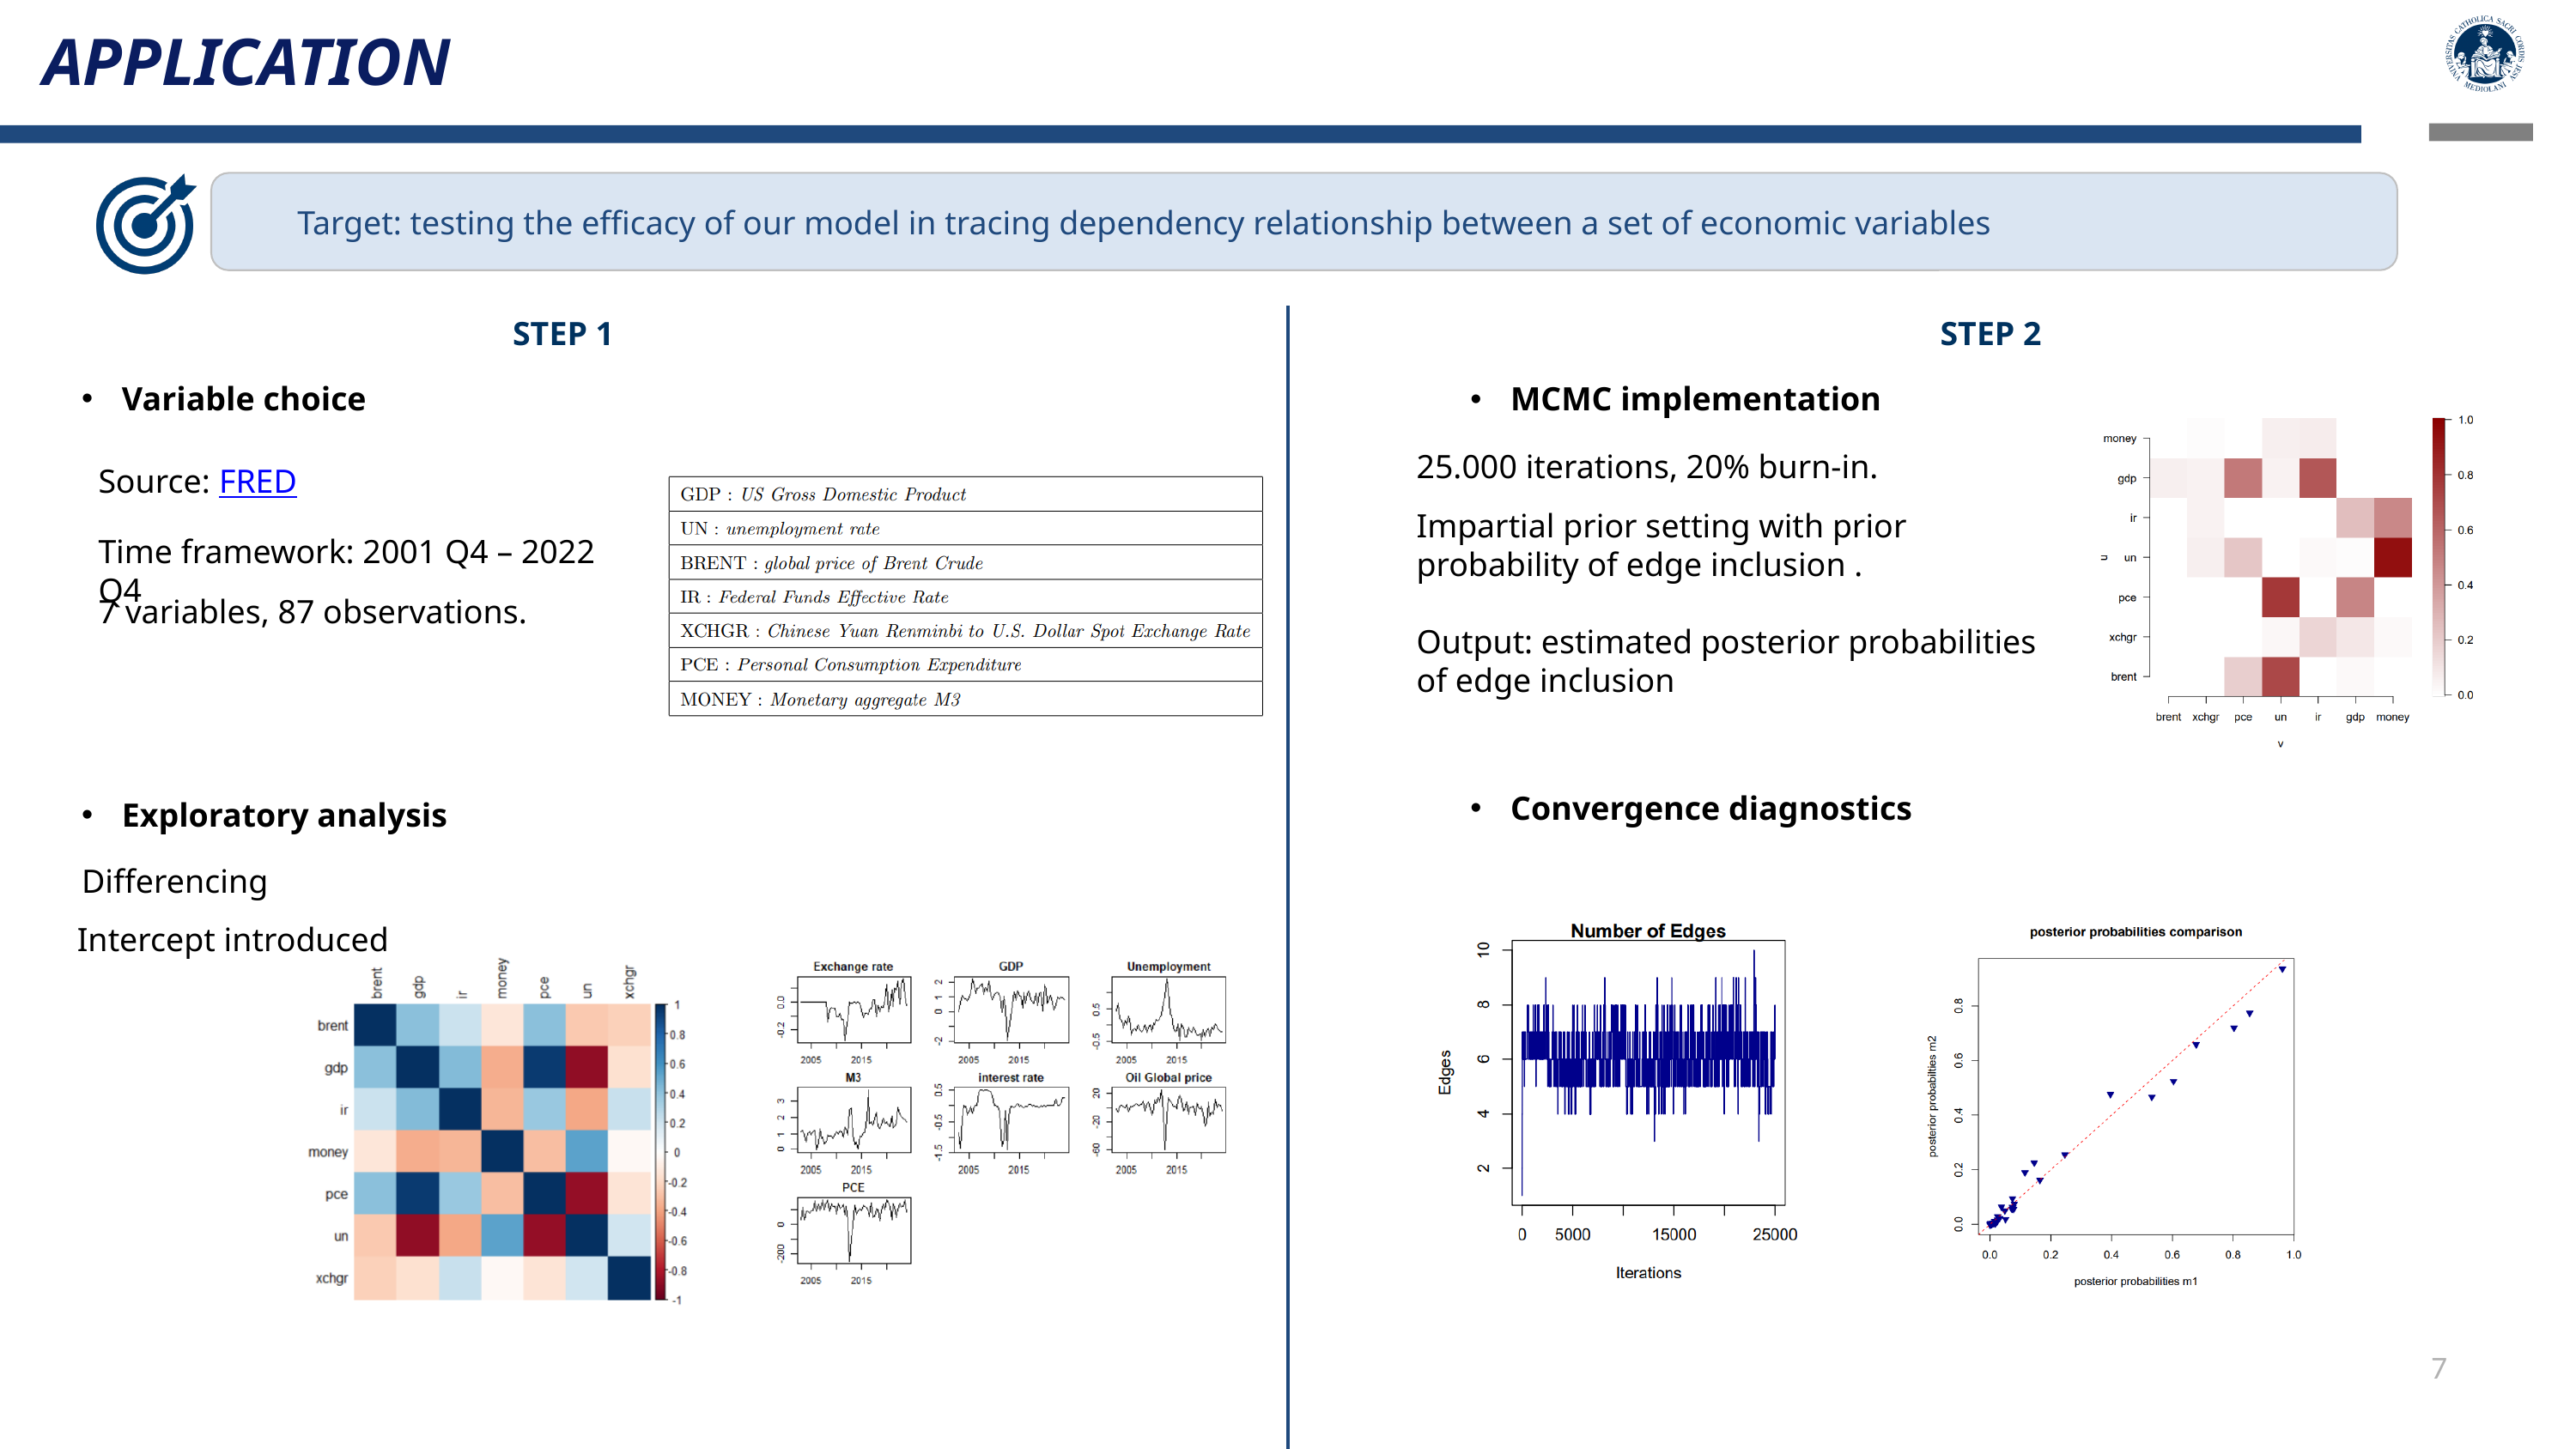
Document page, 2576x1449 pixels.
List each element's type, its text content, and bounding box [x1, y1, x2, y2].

picture [2445, 15, 2524, 92]
text_box 7 variables, 87 observations. [85, 585, 651, 636]
text_box Intercept introduced [64, 912, 635, 965]
text_box Differencing [69, 854, 639, 906]
text_box APPLICATION [43, 21, 2445, 99]
picture [2098, 387, 2486, 757]
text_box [85, 162, 2398, 285]
text_box Source: FRED [85, 454, 366, 512]
picture [655, 472, 1279, 722]
picture [750, 938, 1262, 1302]
text_box Variable choice [69, 372, 1045, 424]
picture [257, 945, 707, 1312]
text_box Time framework: 2001 Q4 – 2022 Q4 [85, 524, 651, 585]
picture [1924, 903, 2319, 1294]
text_box Exploratory analysis [69, 788, 1045, 840]
text_box Convergence diagnostics [1457, 781, 2433, 834]
picture [1419, 908, 1810, 1289]
text_box [0, 124, 2363, 145]
text_box STEP 1 [300, 307, 827, 359]
text_box [2427, 122, 2535, 143]
slide_number 7 [1855, 1347, 2447, 1420]
text_box STEP 2 [1728, 306, 2254, 359]
text_box MCMC implementation [1457, 373, 2433, 424]
text_box 25.000 iterations, 20% burn-in. [1403, 440, 2075, 492]
